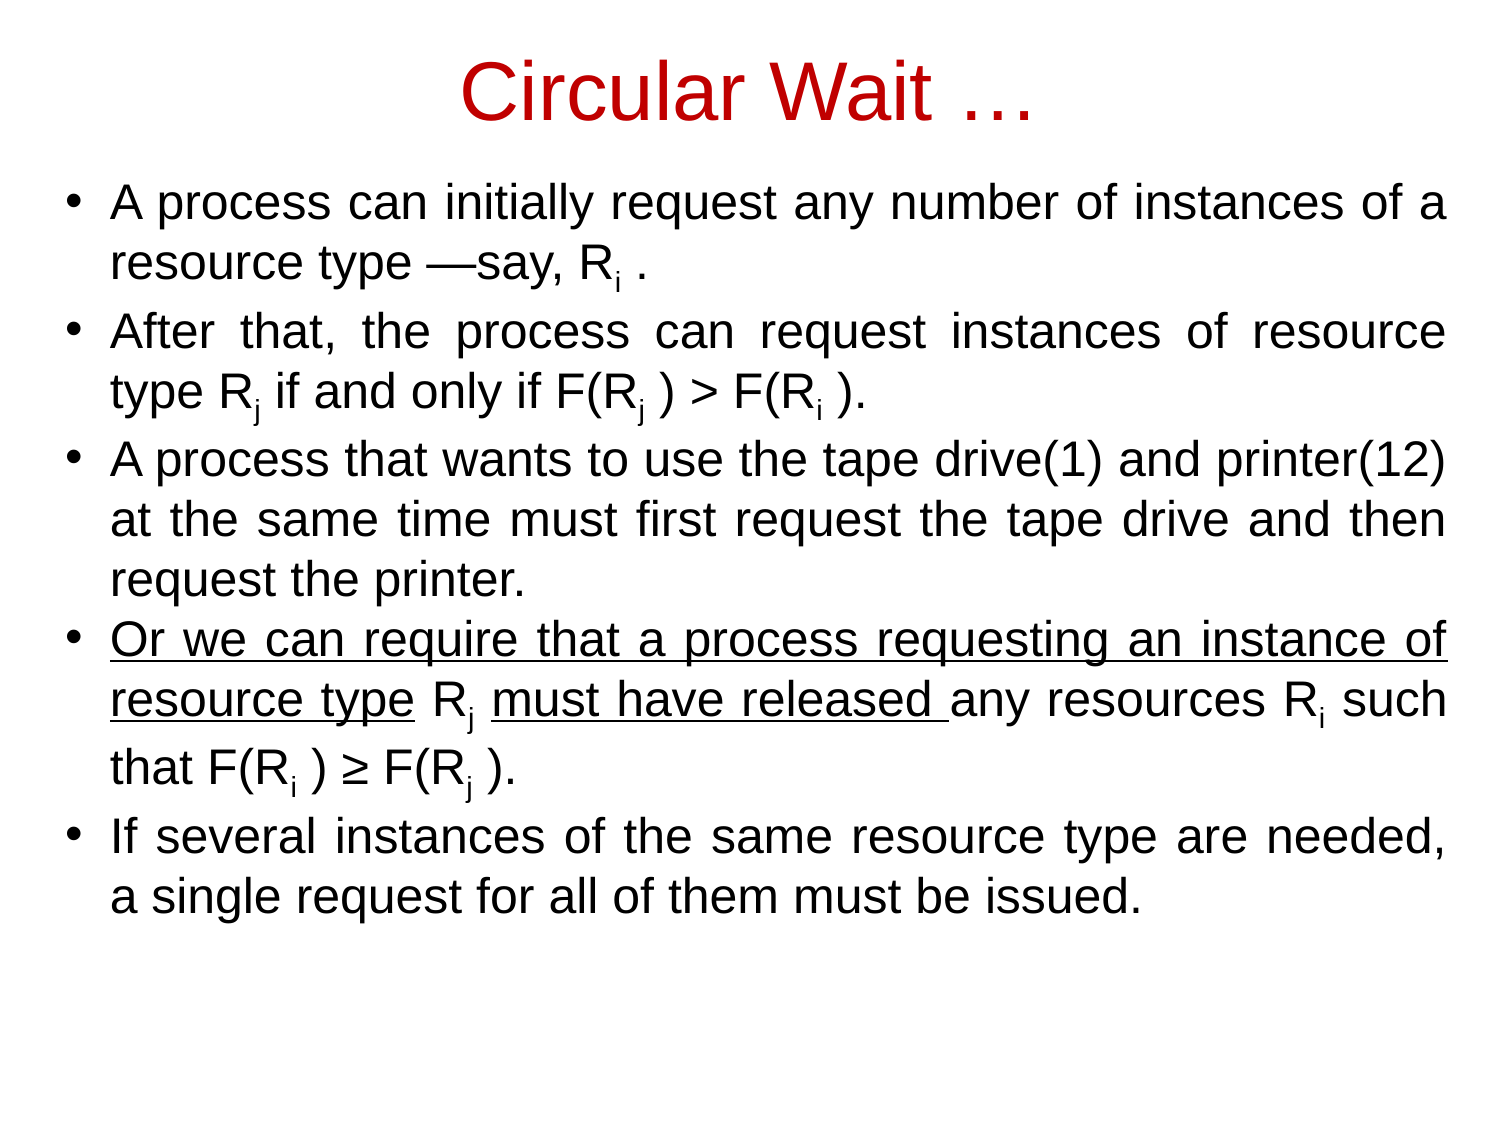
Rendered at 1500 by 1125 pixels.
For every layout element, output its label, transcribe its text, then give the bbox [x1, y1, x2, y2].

list A process can initially request any number of instances of a resource type —say, Ri . After that, the process can request instances of resource type Rj if and only if F(Rj ) > F(Ri ). A process that wants to use the tape drive(1) and printer(12) at the same time must first request the tape drive and then request the printer. Or we can require that a process requesting an instance of resource type Rj must have released any resources Ri such that F(Ri ) ≥ F(Rj ). If several instances of the same resource type are needed, a single request for all of them must be issued. [50, 162, 1463, 1088]
title Circular Wait … [75, 12, 1425, 163]
